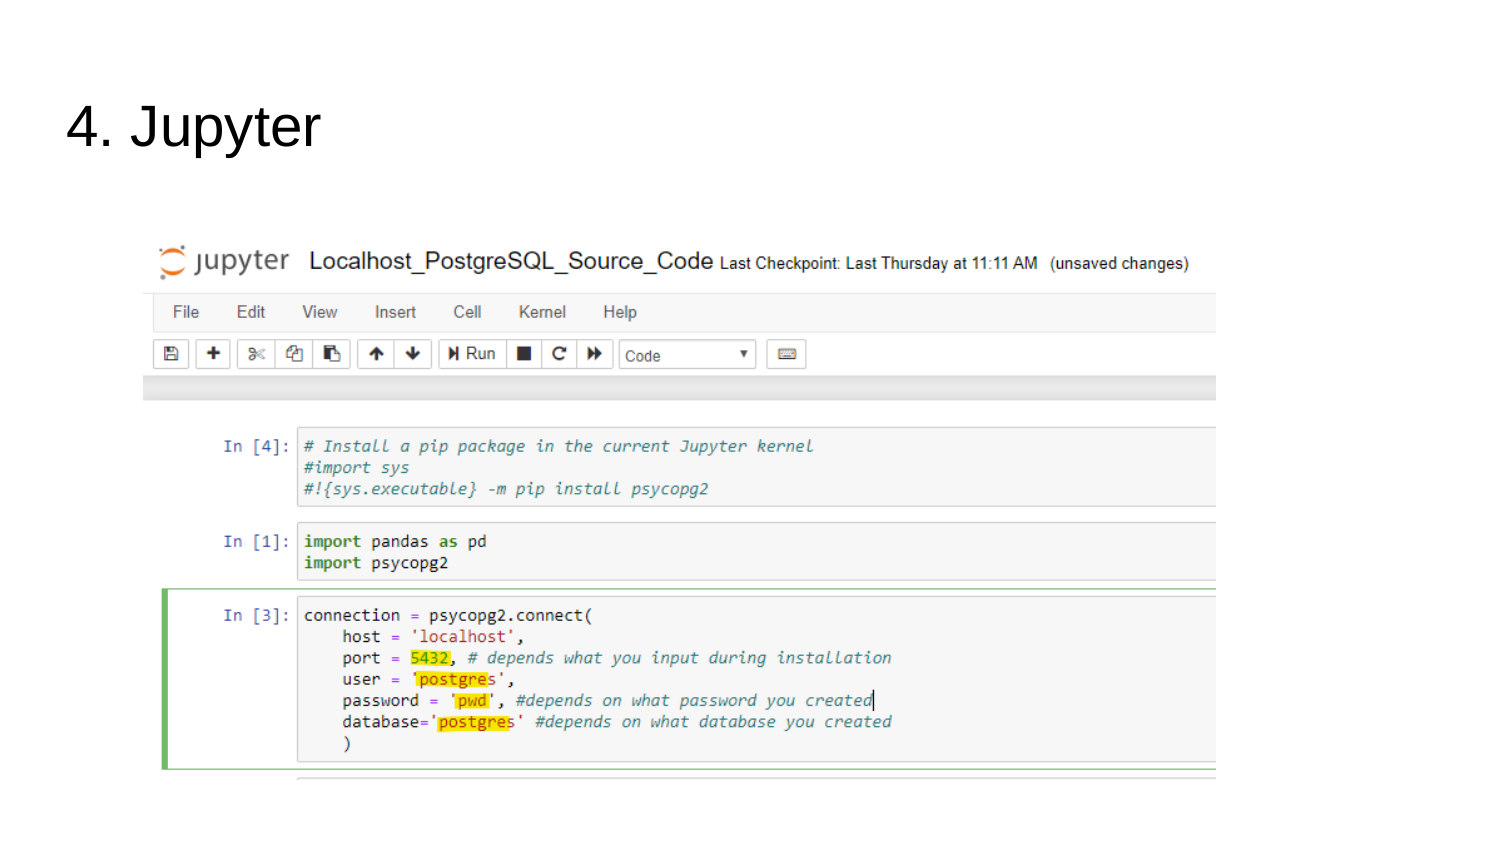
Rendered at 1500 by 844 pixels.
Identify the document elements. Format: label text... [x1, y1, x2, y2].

title 4. Jupyter [51, 72, 1449, 167]
picture [143, 239, 1216, 781]
